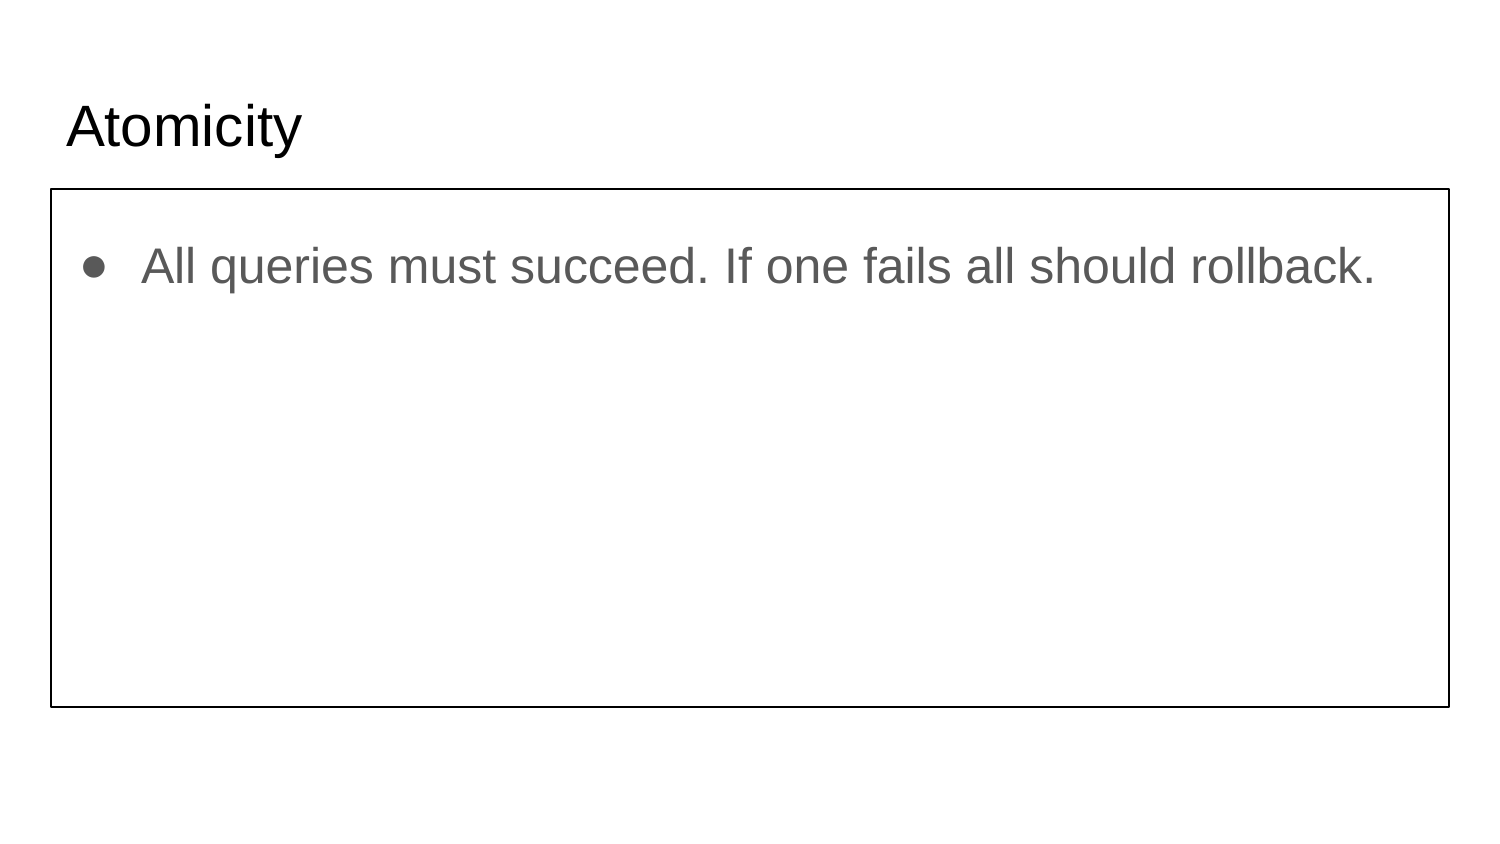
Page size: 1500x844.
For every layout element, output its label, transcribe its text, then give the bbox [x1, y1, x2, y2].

title Atomicity [51, 72, 1449, 167]
list All queries must succeed. If one fails all should rollback. [51, 189, 1449, 708]
